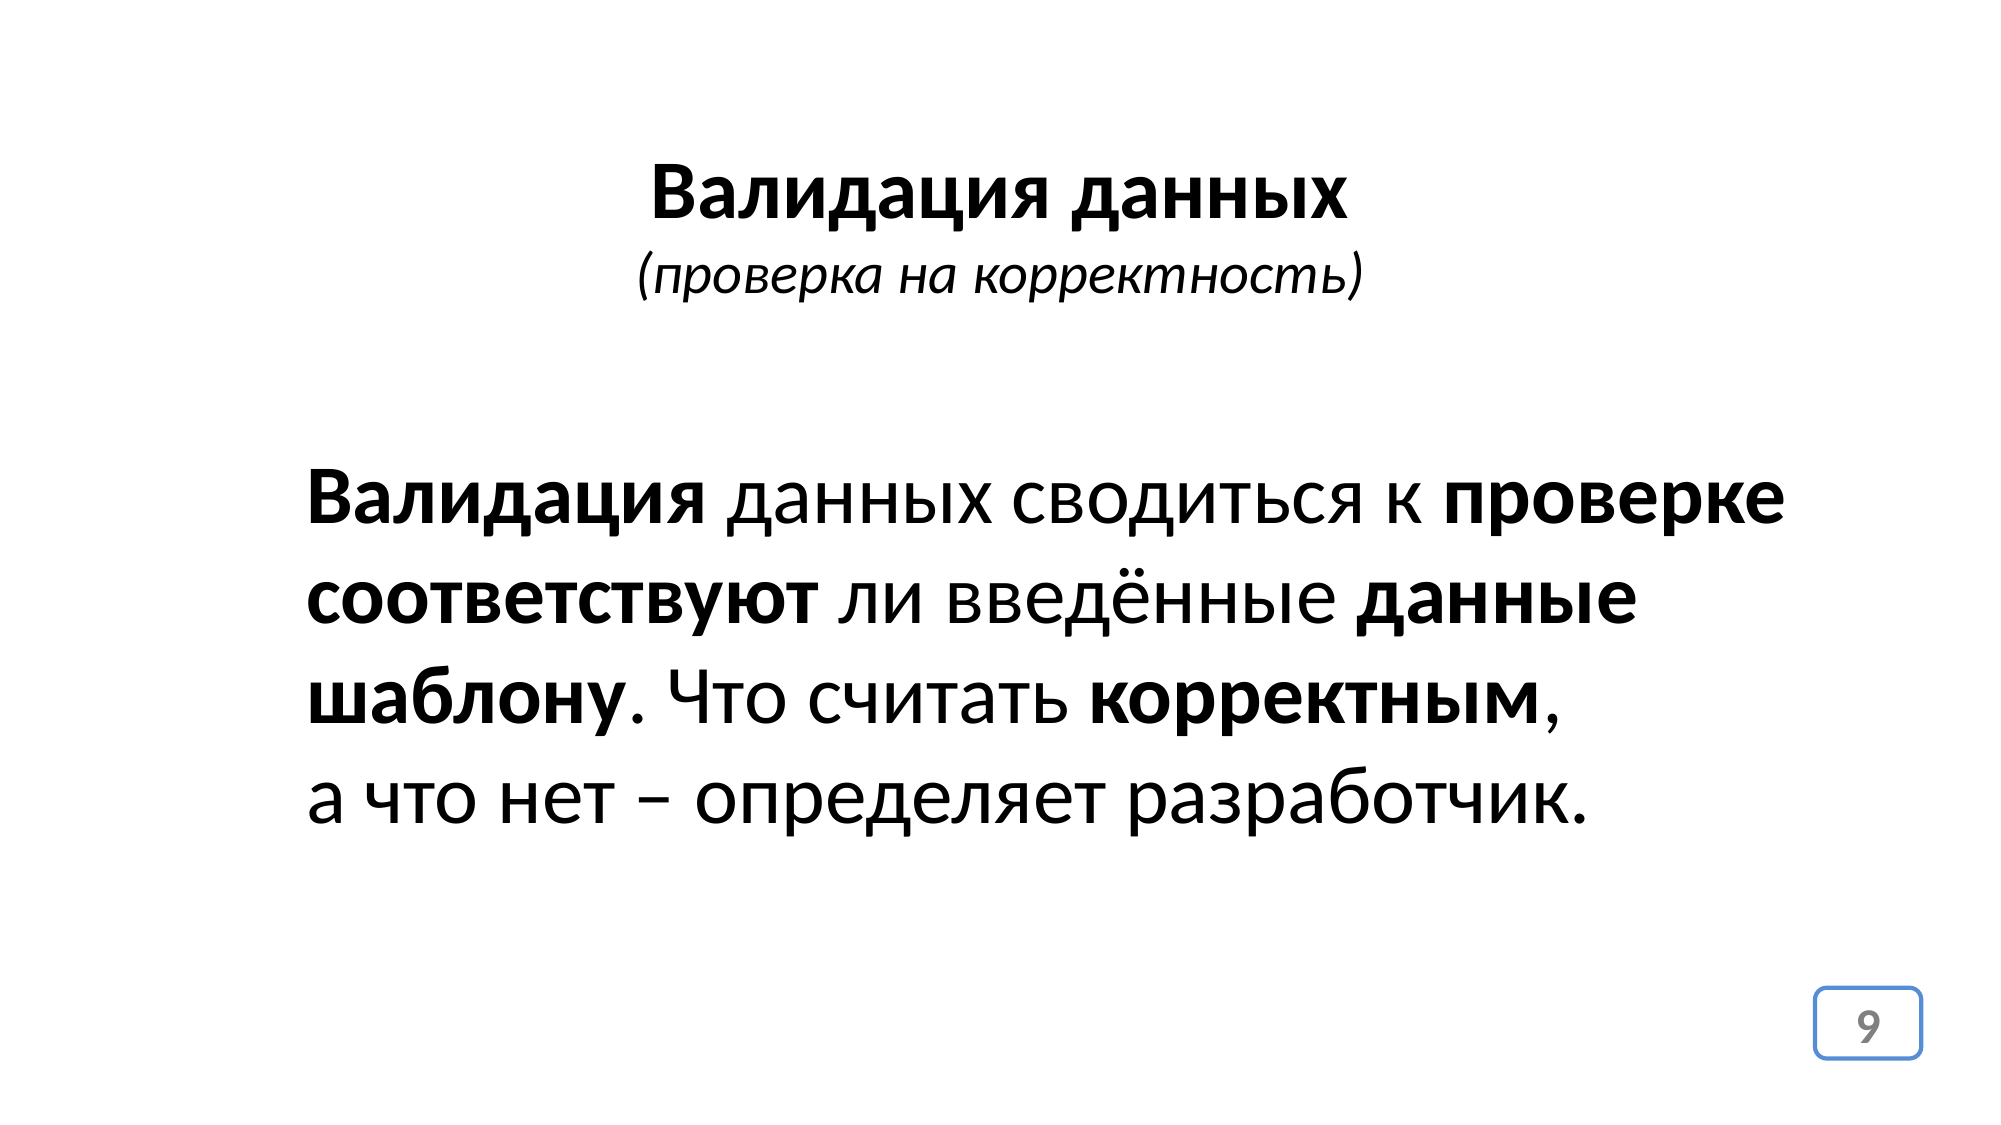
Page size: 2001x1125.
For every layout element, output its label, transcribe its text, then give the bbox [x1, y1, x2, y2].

text_box Валидация данных (проверка на корректность) [0, 127, 2000, 313]
text_box 9 [1812, 985, 1924, 1061]
text_box Валидация данных сводиться к проверке соответствуют ли введённые данные шаблону. Что считать корректным, а что нет – определяет разработчик. [291, 432, 1816, 848]
